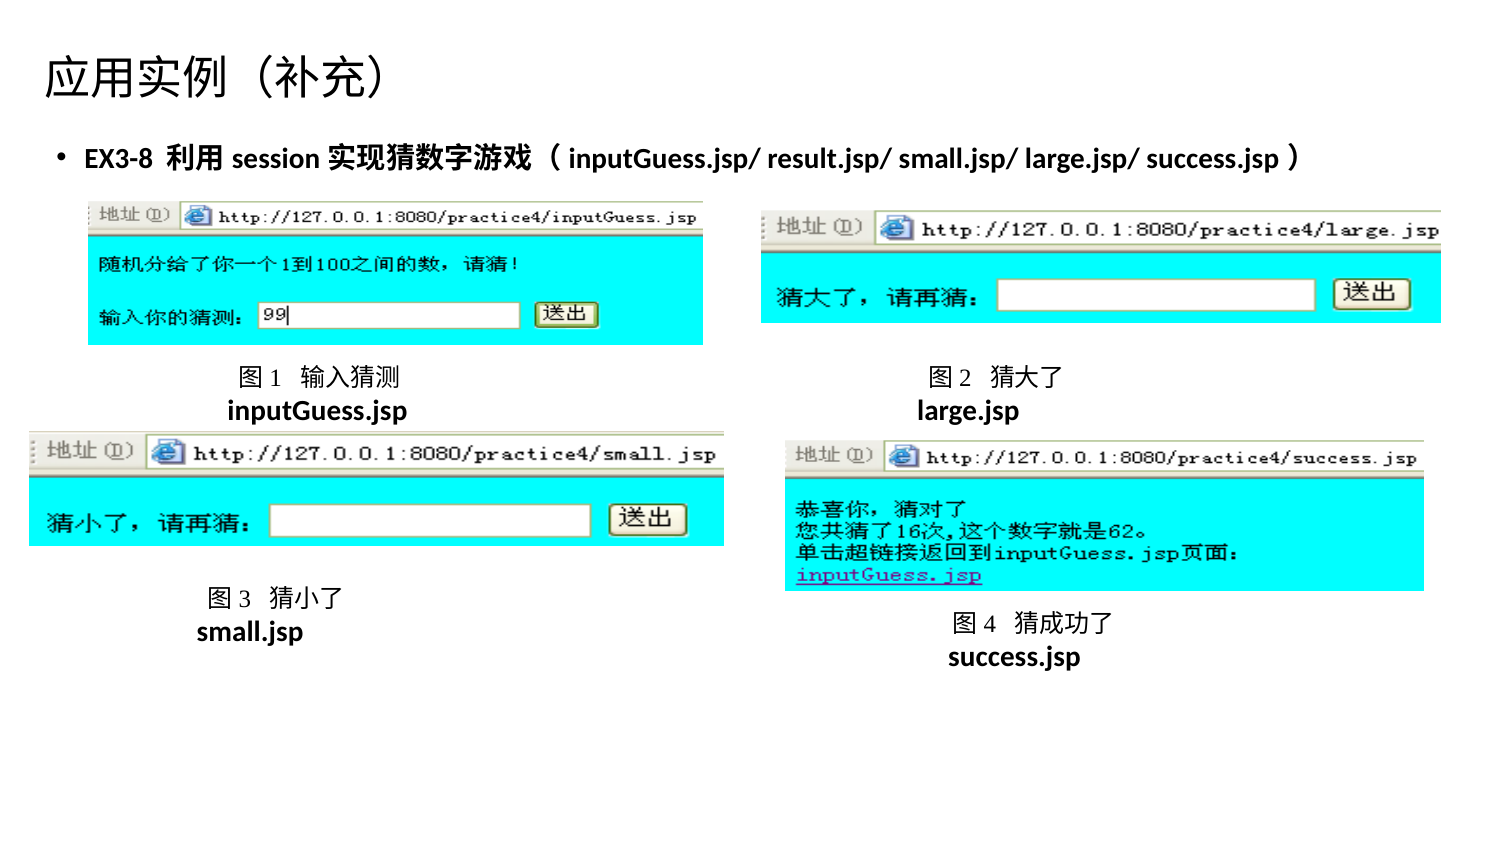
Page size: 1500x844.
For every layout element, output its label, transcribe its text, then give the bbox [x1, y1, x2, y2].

text_box 图4 猜成功了 success.jsp [920, 600, 1130, 680]
list EX3-8 利用session实现猜数字游戏（inputGuess.jsp/ result.jsp/ small.jsp/ large.jsp/ success.jsp） [41, 138, 1443, 803]
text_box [29, 432, 724, 546]
title 应用实例（补充） [29, 46, 1451, 112]
text_box 图2 猜大了 large.jsp [873, 353, 1080, 426]
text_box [88, 200, 703, 345]
text_box 图1 输入猜测 inputGuess.jsp [183, 353, 423, 426]
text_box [761, 209, 1441, 323]
text_box 图3 猜小了 small.jsp [152, 575, 360, 648]
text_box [785, 439, 1424, 591]
